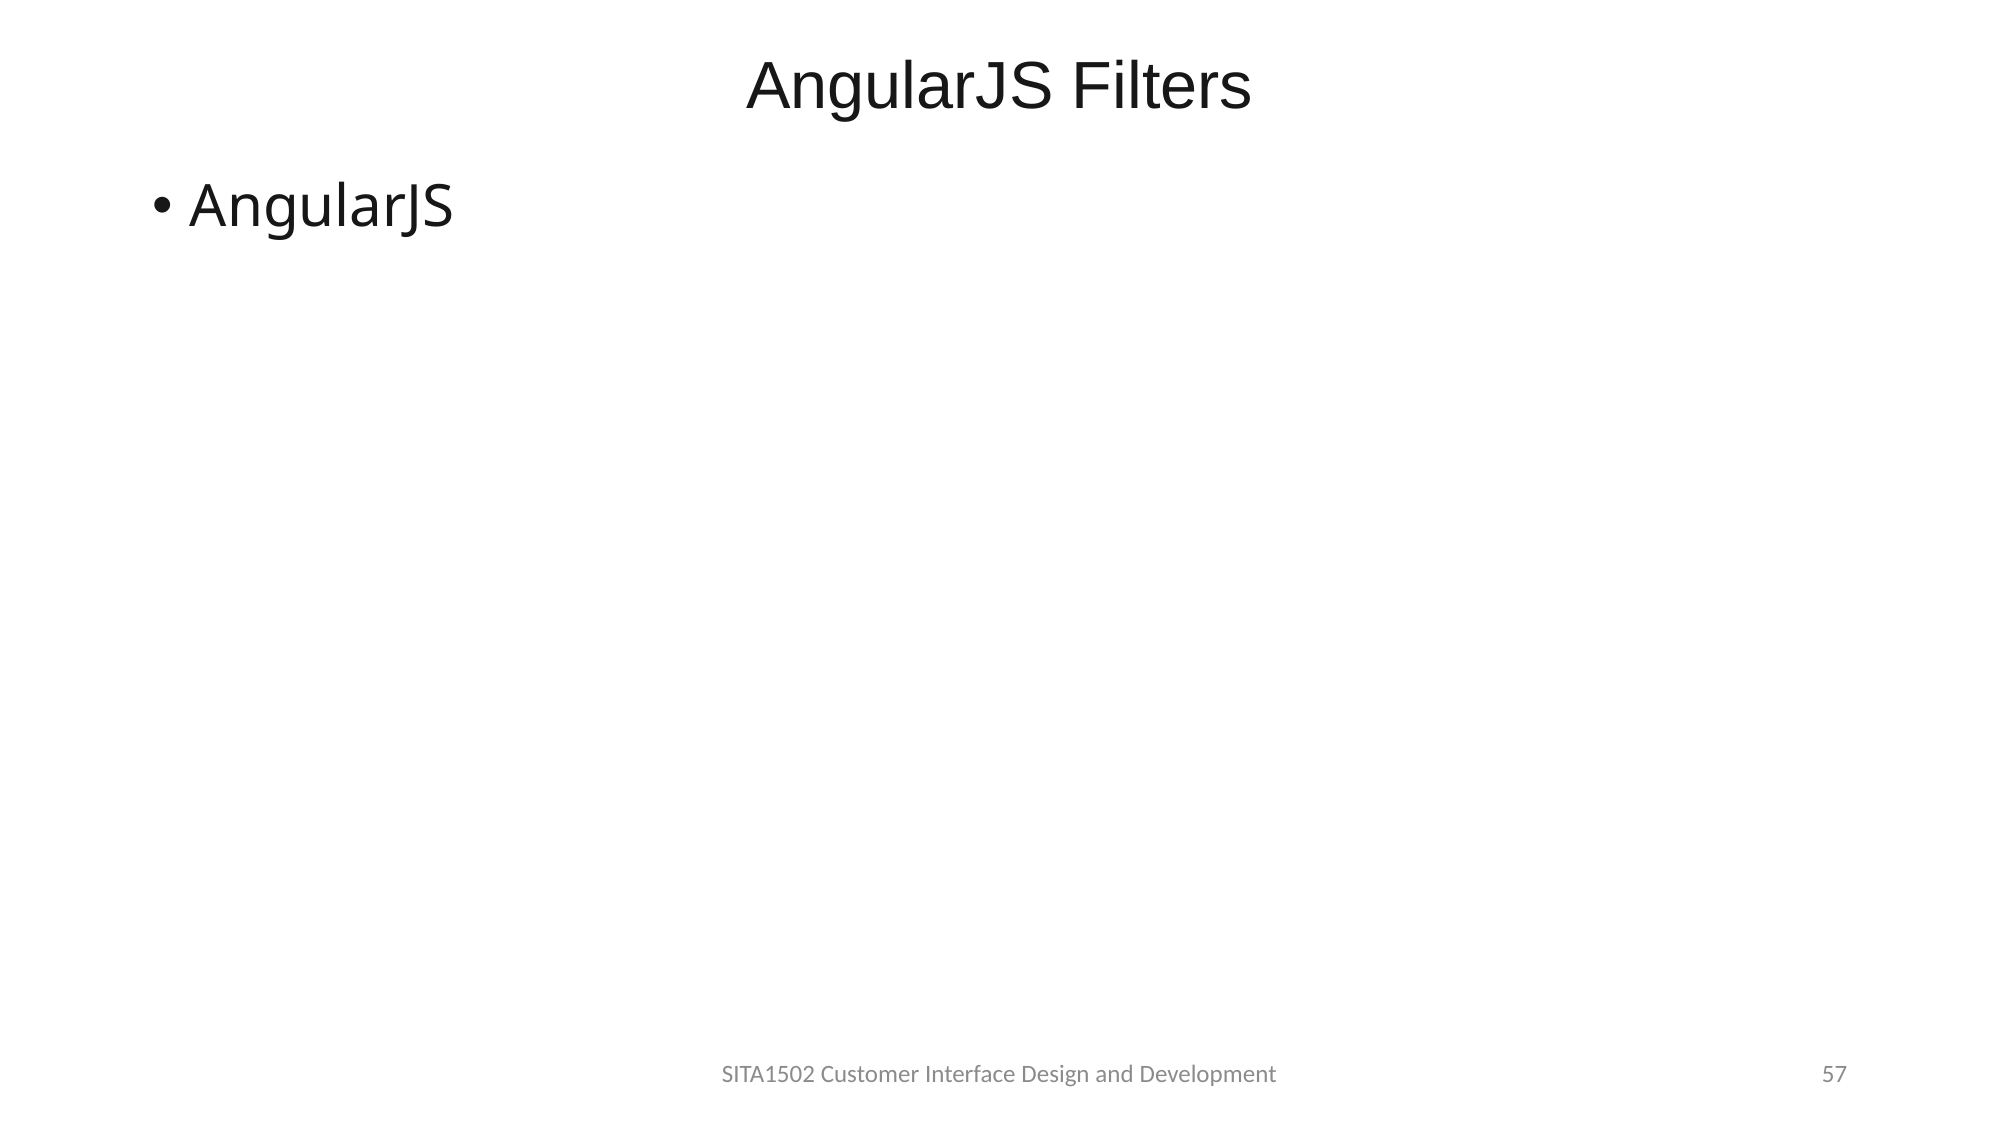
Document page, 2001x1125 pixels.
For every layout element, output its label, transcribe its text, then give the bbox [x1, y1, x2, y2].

title AngularJS Filters [137, 33, 1863, 147]
footer SITA1502 Customer Interface Design and Development [662, 1042, 1338, 1103]
slide_number 57 [1412, 1042, 1863, 1103]
list AngularJS [137, 169, 1863, 1014]
